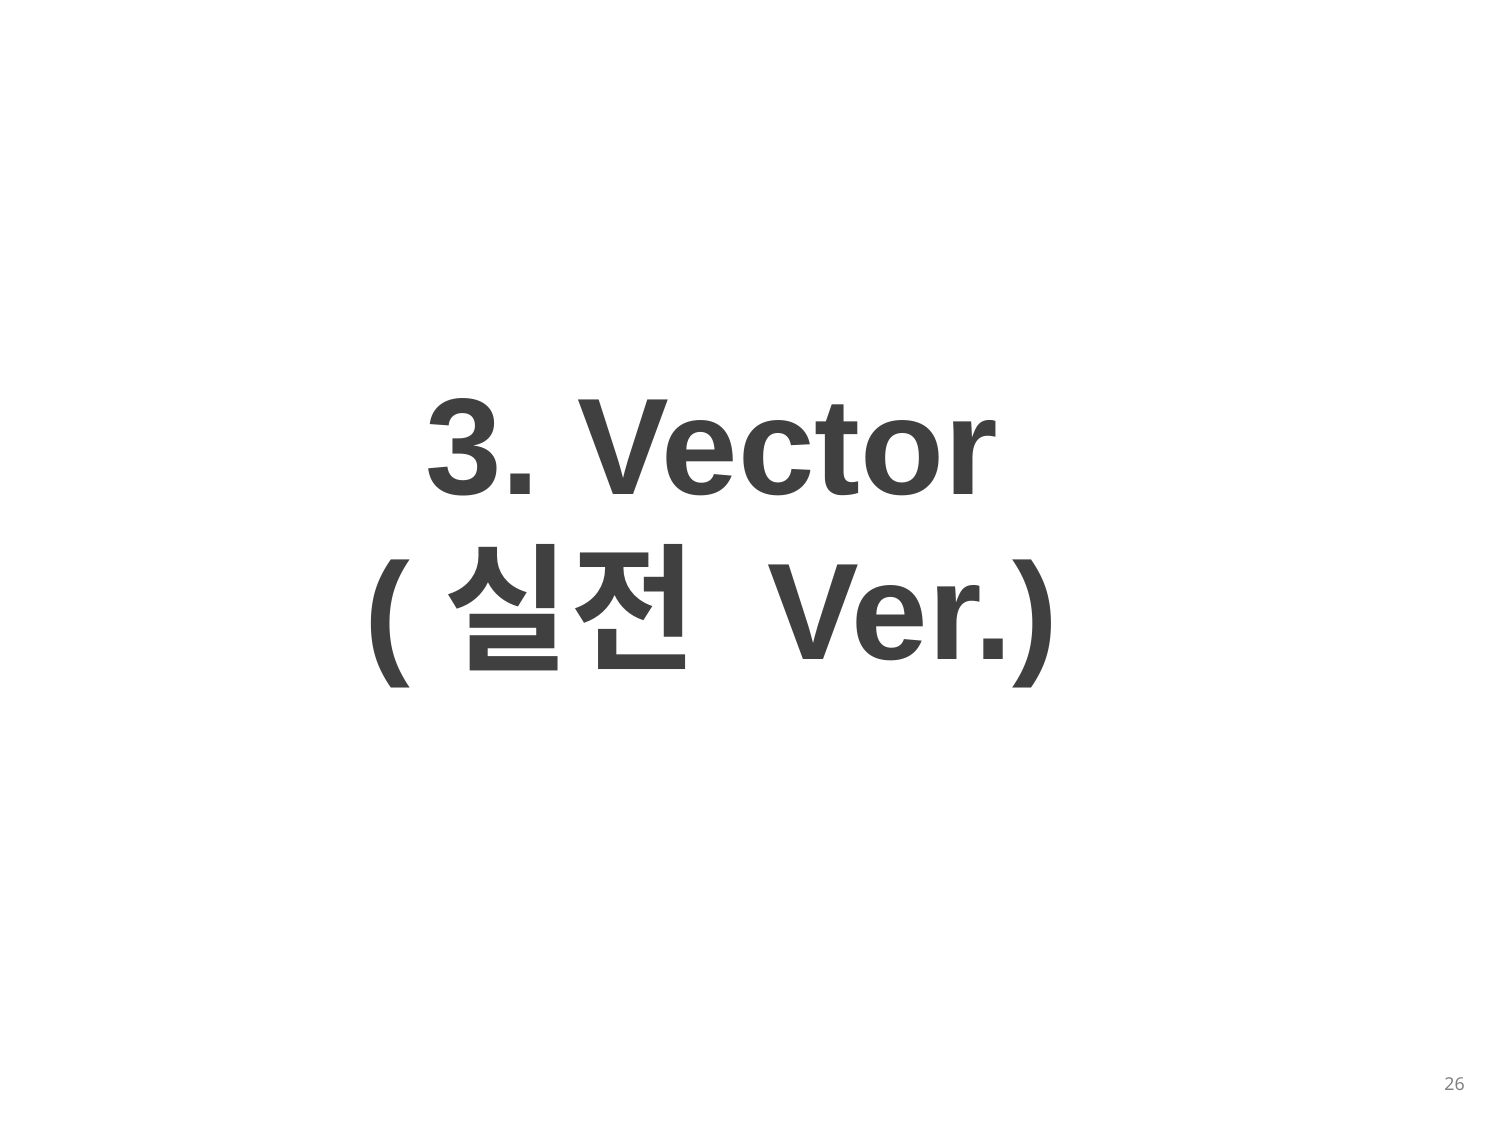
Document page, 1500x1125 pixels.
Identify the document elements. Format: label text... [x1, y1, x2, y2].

text_box 3. Vector (실전 Ver.) [218, 349, 1205, 695]
